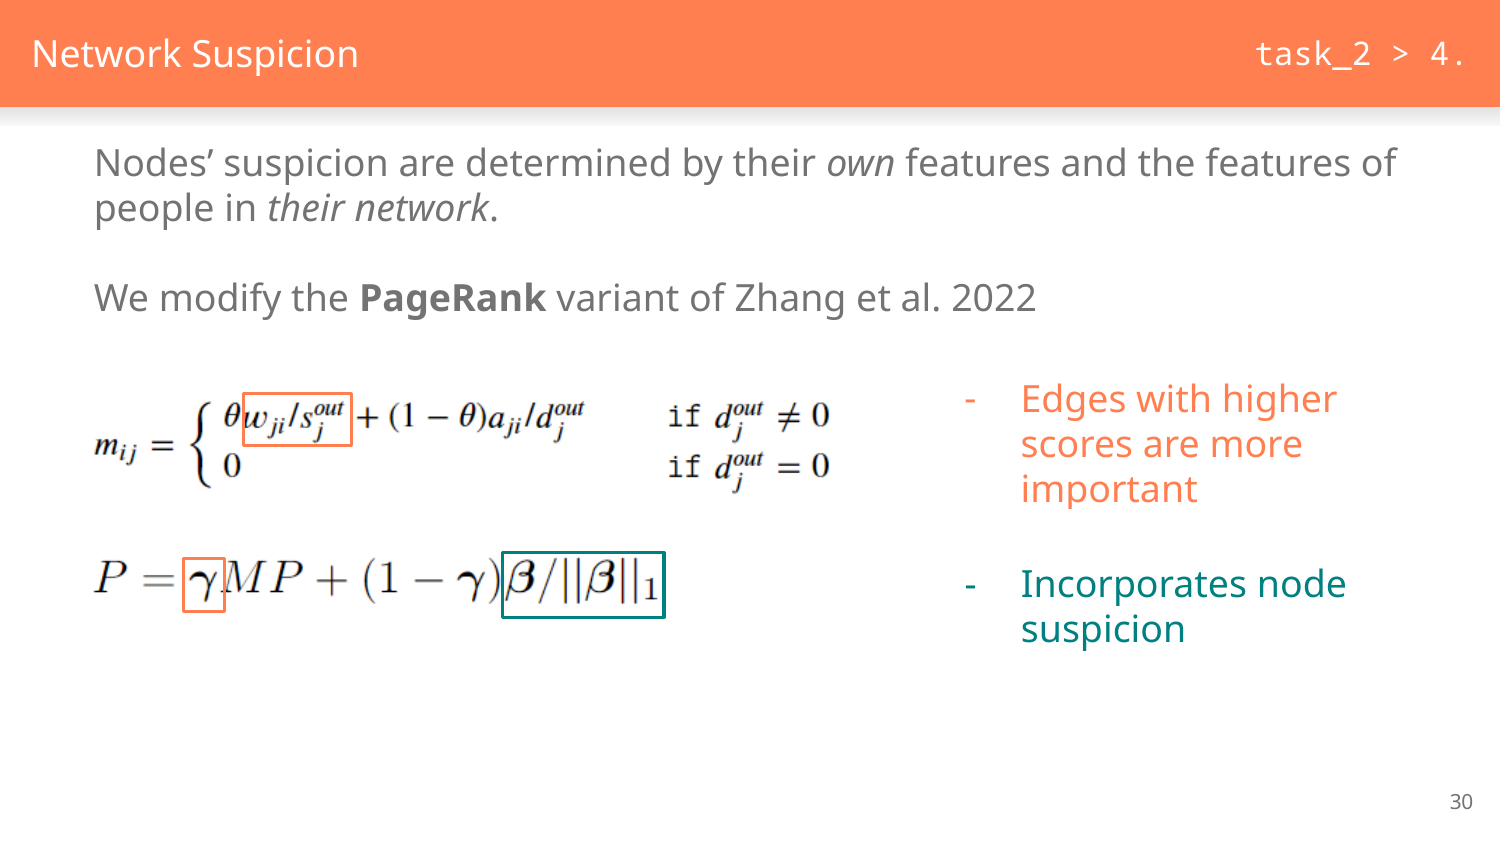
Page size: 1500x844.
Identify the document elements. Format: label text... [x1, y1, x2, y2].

slide_number 30 [1398, 770, 1489, 835]
text_box Edges with higher scores are more important [930, 359, 1384, 485]
title Network Suspicion [16, 2, 791, 102]
title task_2 > 4. [1239, 2, 1500, 102]
text_box Nodes’ suspicion are determined by their own features and the features of people in their network. We modify the PageRank variant of Zhang et al. 2022 [78, 123, 1422, 379]
text_box Incorporates node suspicion [930, 510, 1423, 666]
picture [78, 362, 854, 511]
picture [52, 520, 688, 662]
